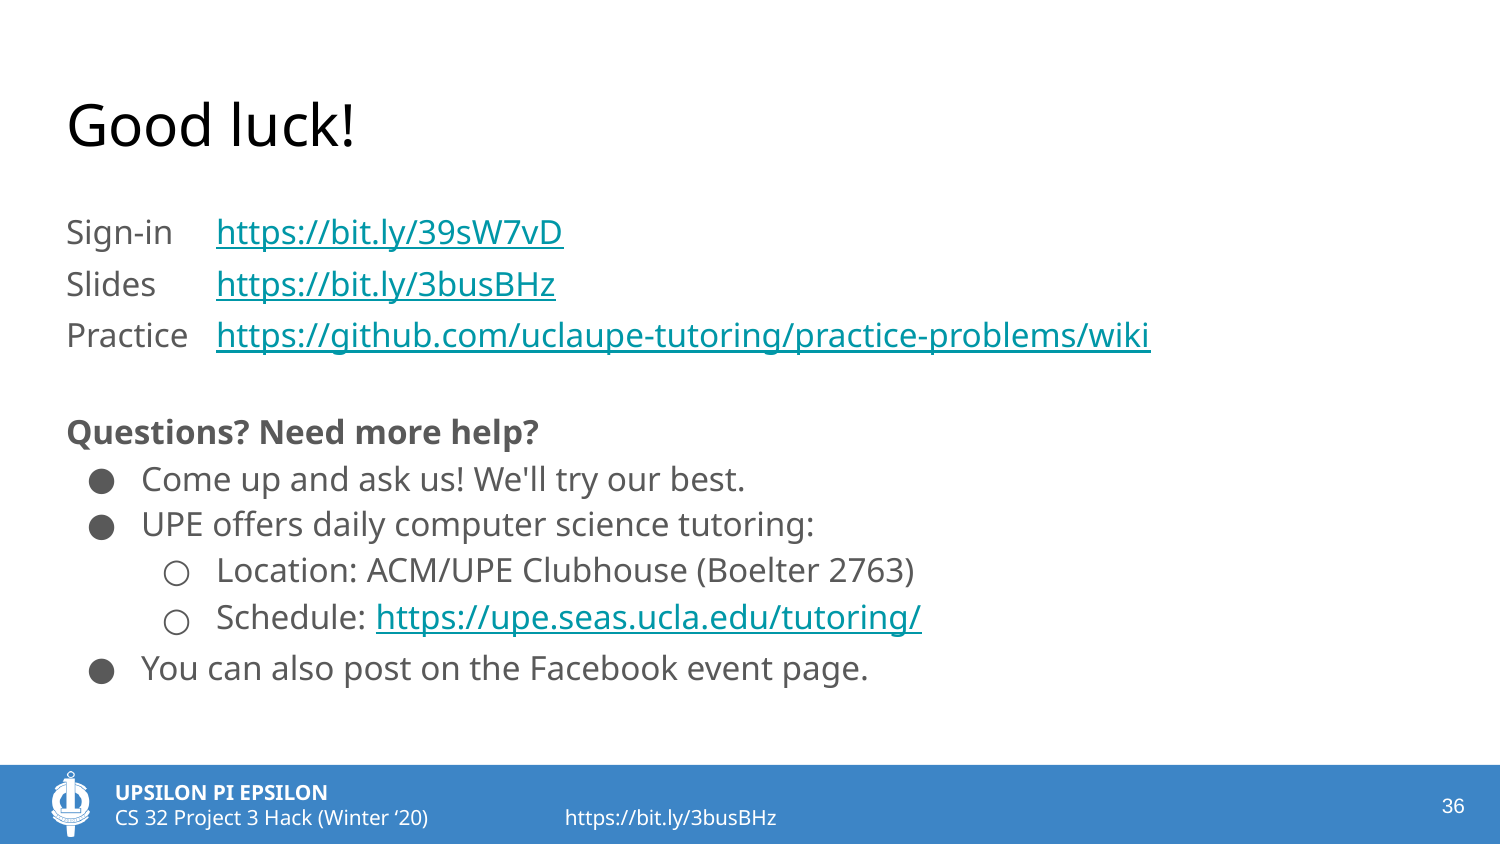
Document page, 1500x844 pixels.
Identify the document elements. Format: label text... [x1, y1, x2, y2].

slide_number ‹#› [1389, 764, 1480, 844]
picture [51, 771, 90, 837]
title Good luck! [51, 72, 1449, 167]
list Sign-in https://bit.ly/39sW7vD Slides https://bit.ly/3busBHz Practice https://github.com/uclaupe-tutoring/practice-problems/wiki Questions? Need more help? Come up and ask us! We'll try our best. UPE offers daily computer science tutoring: Location: ACM/UPE Clubhouse (Boelter 2763) Schedule: https://upe.seas.ucla.edu/tutoring/ You can also post on the Facebook event page. [51, 189, 1449, 750]
